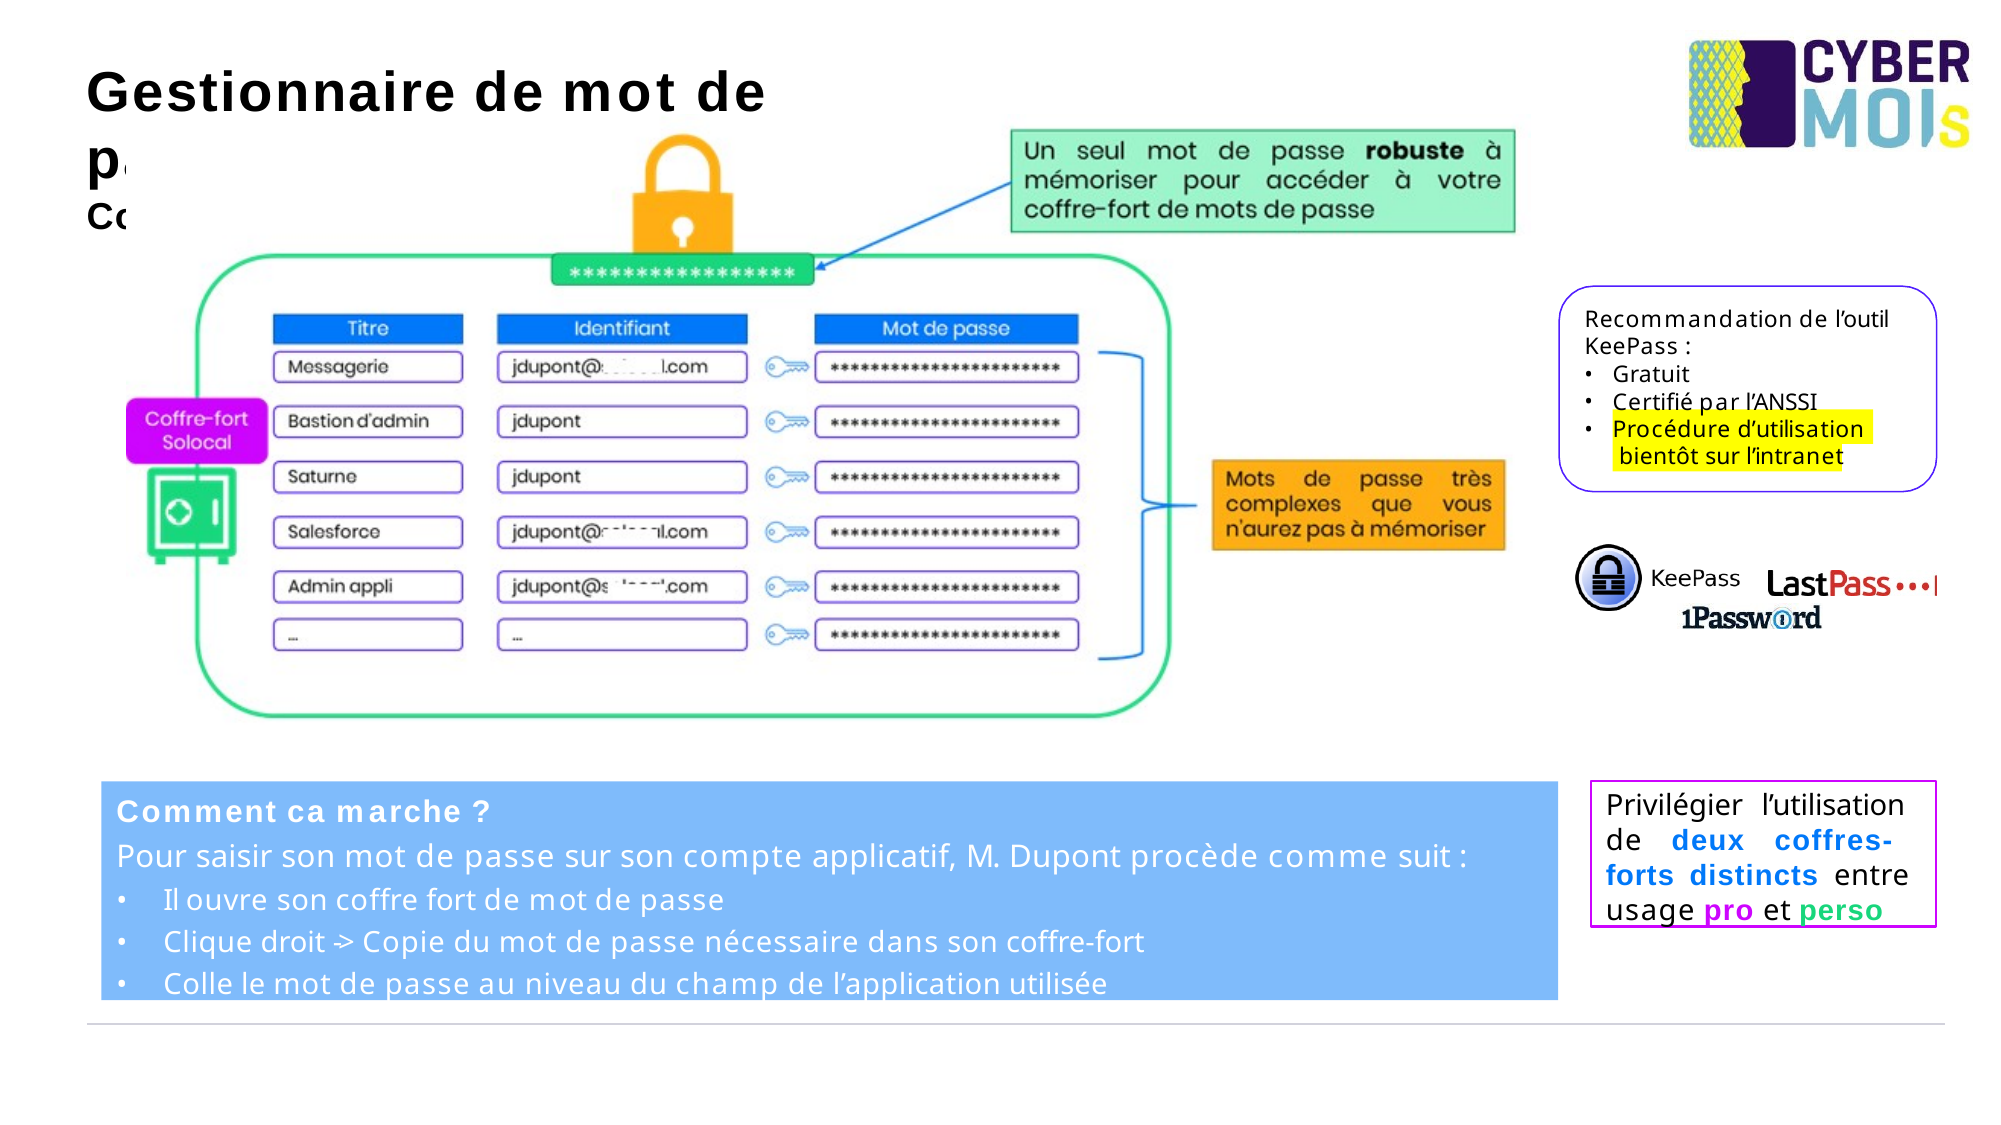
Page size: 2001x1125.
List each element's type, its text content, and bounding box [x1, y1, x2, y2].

picture [1768, 570, 1938, 596]
text_box Privilégier l’utilisation de deux coffres- forts distincts entre usage pro et perso [1590, 781, 1937, 927]
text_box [1558, 285, 1938, 493]
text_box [1574, 544, 1823, 629]
picture [1684, 30, 1974, 153]
picture [126, 114, 1532, 735]
text_box Comment ca marche ? Pour saisir son mot de passe sur son compte applicatif, M. Dupont procède comme suit : Il ouvre son coffre fort de mot de passe Clique droit -> Copie du mot de passe nécessaire dans son coffre-fort Colle le mot de passe au niveau du champ de l’application utilisée [101, 781, 1559, 1001]
title Gestionnaire de mot de passe Co [84, 53, 950, 244]
